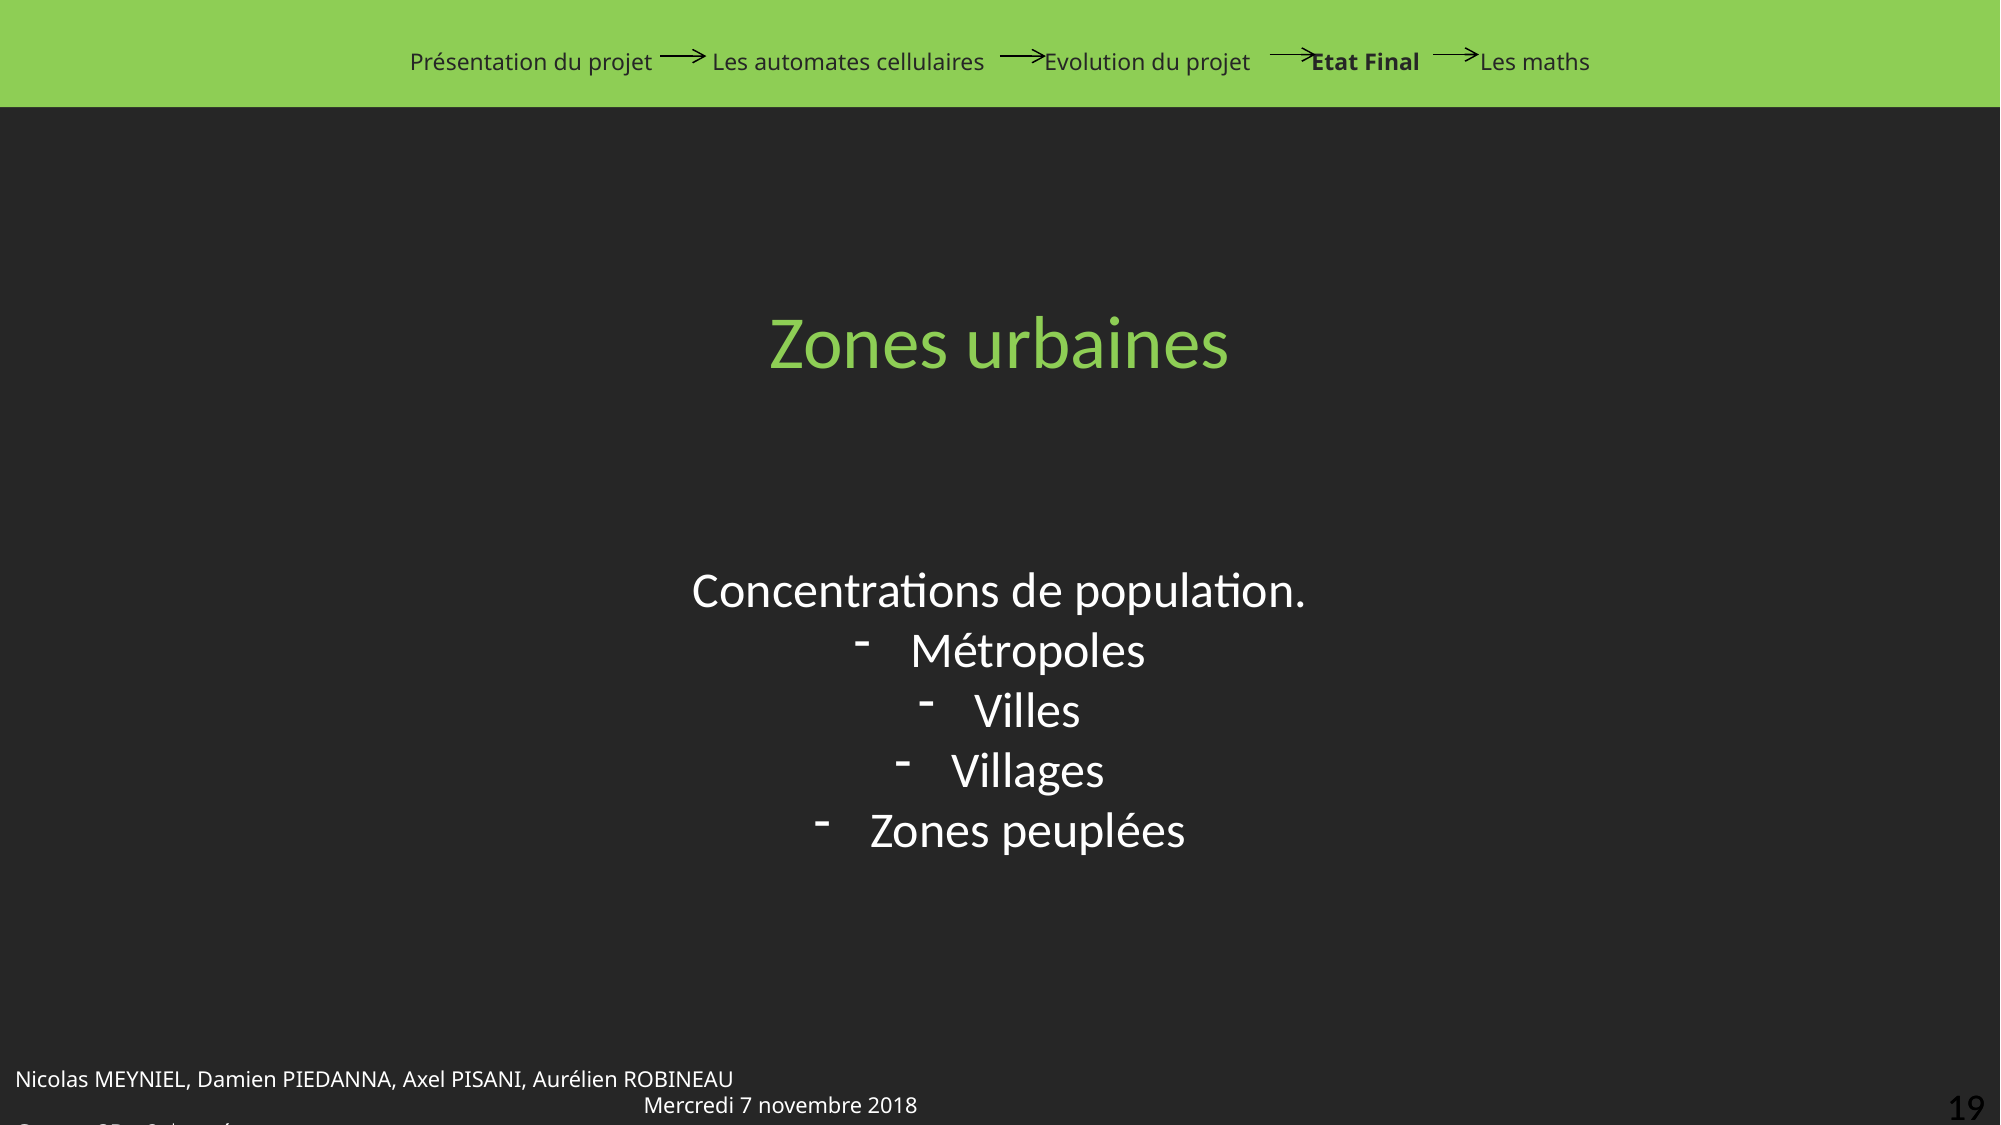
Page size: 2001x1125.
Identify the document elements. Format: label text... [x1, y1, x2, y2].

text_box [0, 0, 2000, 108]
text_box Concentrations de population. Métropoles Villes Villages Zones peuplées [495, 549, 1505, 865]
text_box Zones urbaines [672, 285, 1327, 391]
text_box Présentation du projet Les automates cellulaires Evolution du projet Etat Final Les maths [30, 26, 1970, 128]
text_box Nicolas MEYNIEL, Damien PIEDANNA, Axel PISANI, Aurélien ROBINEAU Mercredi 7 novembre 2018 Groupe 3B – 2nd année [0, 1058, 2000, 1125]
